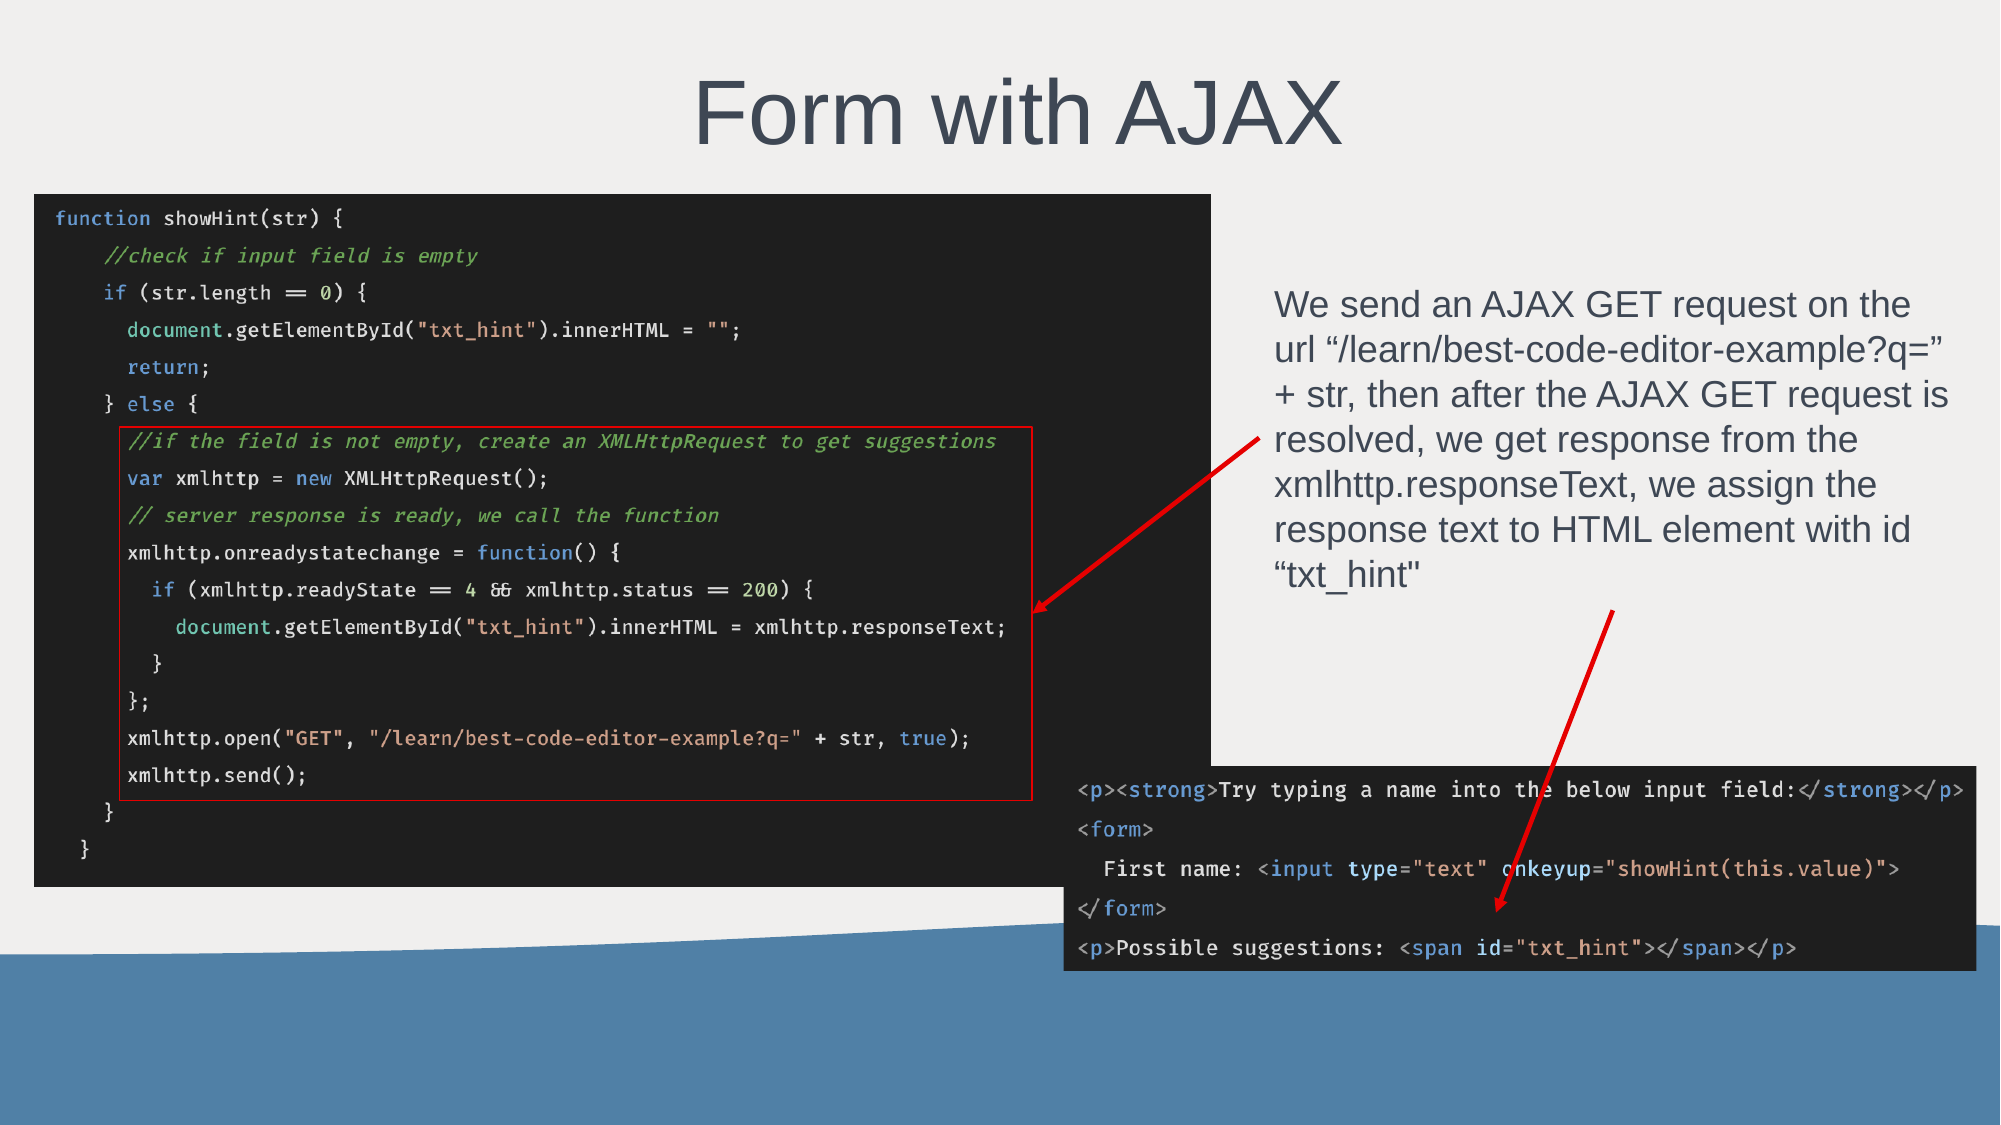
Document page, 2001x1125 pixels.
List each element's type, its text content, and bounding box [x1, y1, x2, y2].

picture [34, 193, 1977, 971]
text_box [0, 923, 2000, 1125]
text_box We send an AJAX GET request on the url “/learn/best-code-editor-example?q=” + str, then after the AJAX GET request is resolved, we get response from the xmlhttp.responseText, we assign the response text to HTML element with id “txt_hint" [1259, 265, 1967, 611]
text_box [1495, 613, 1614, 913]
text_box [1032, 439, 1260, 614]
text_box Form with AJAX [175, 59, 1863, 170]
